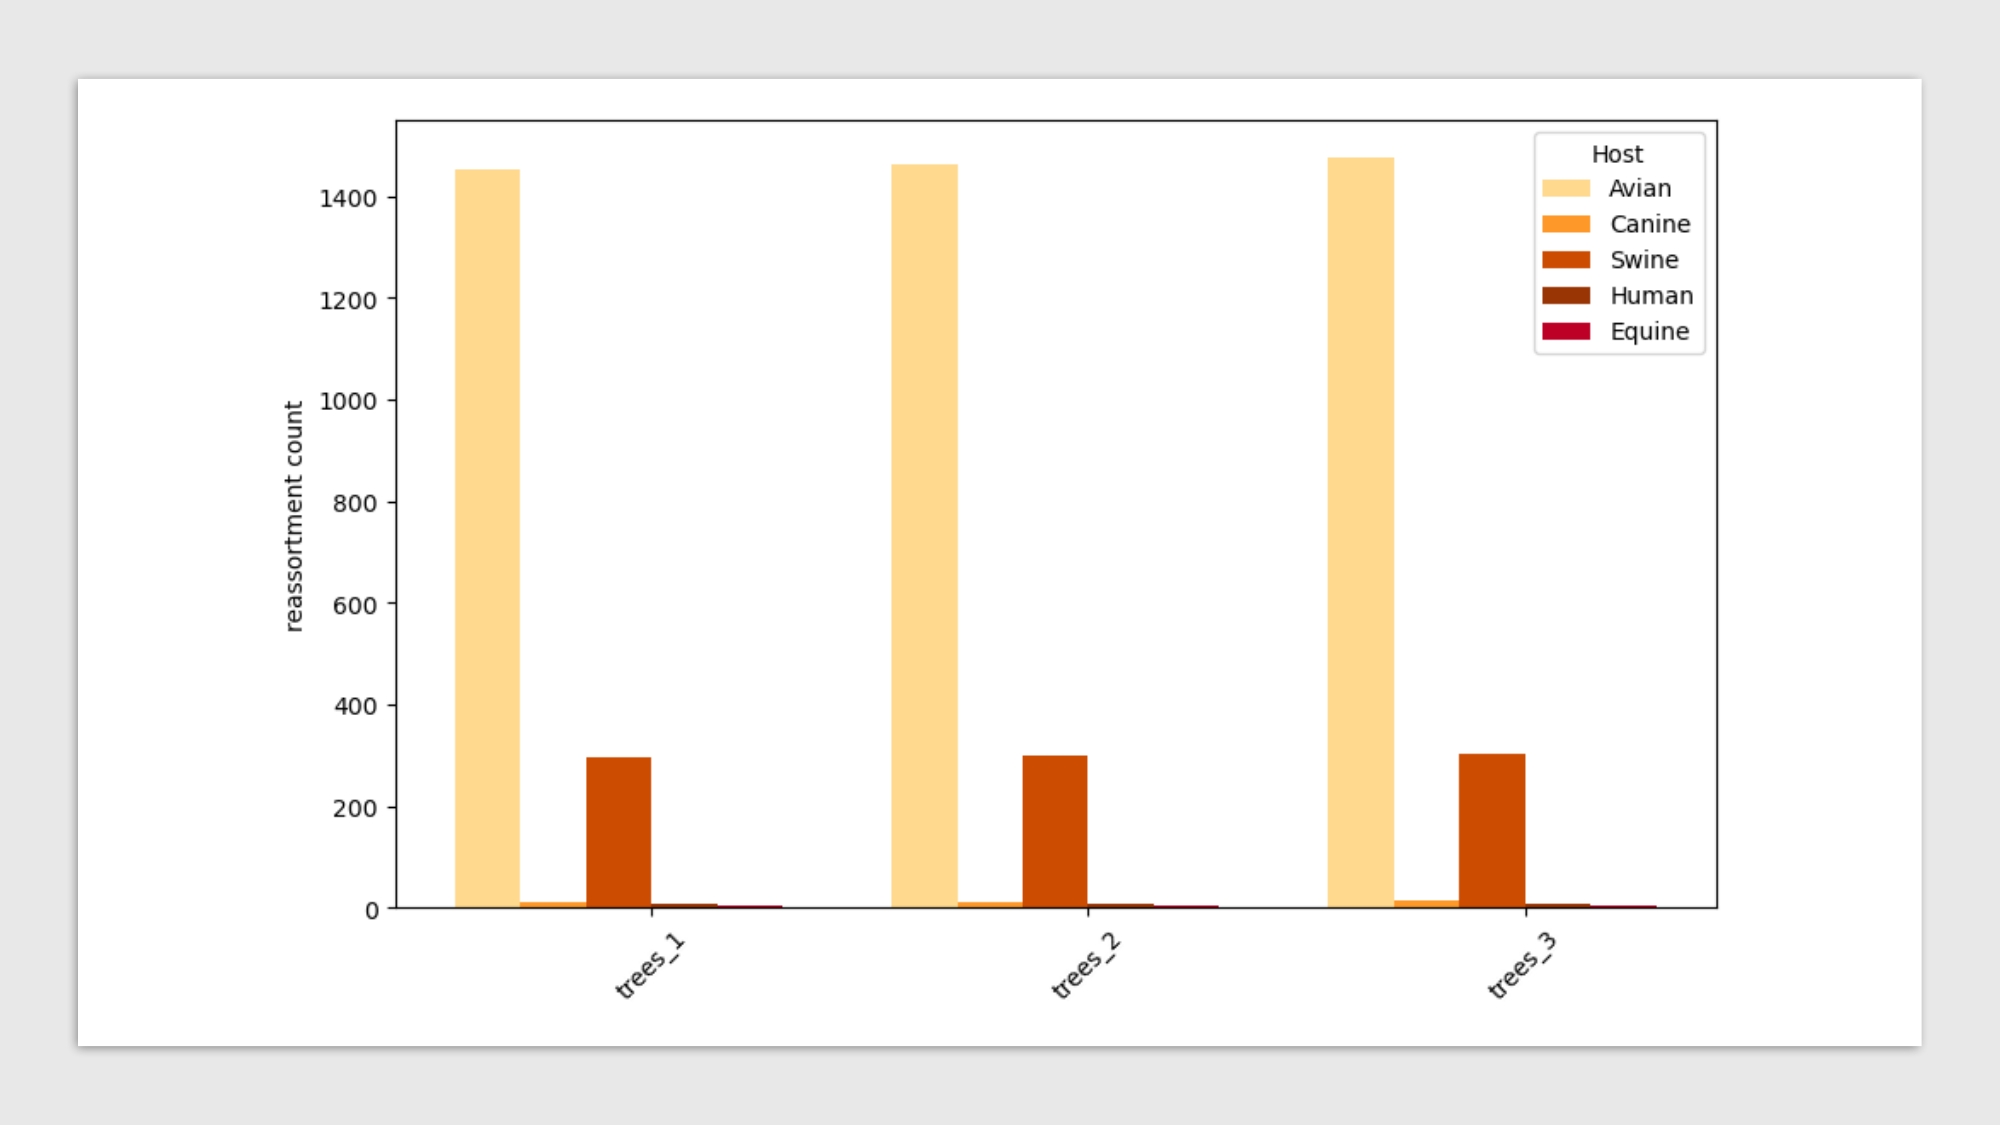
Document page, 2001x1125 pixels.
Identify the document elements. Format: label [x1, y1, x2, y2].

text_box [77, 77, 1923, 1048]
list [268, 104, 1732, 1020]
text_box [0, 0, 2000, 1125]
